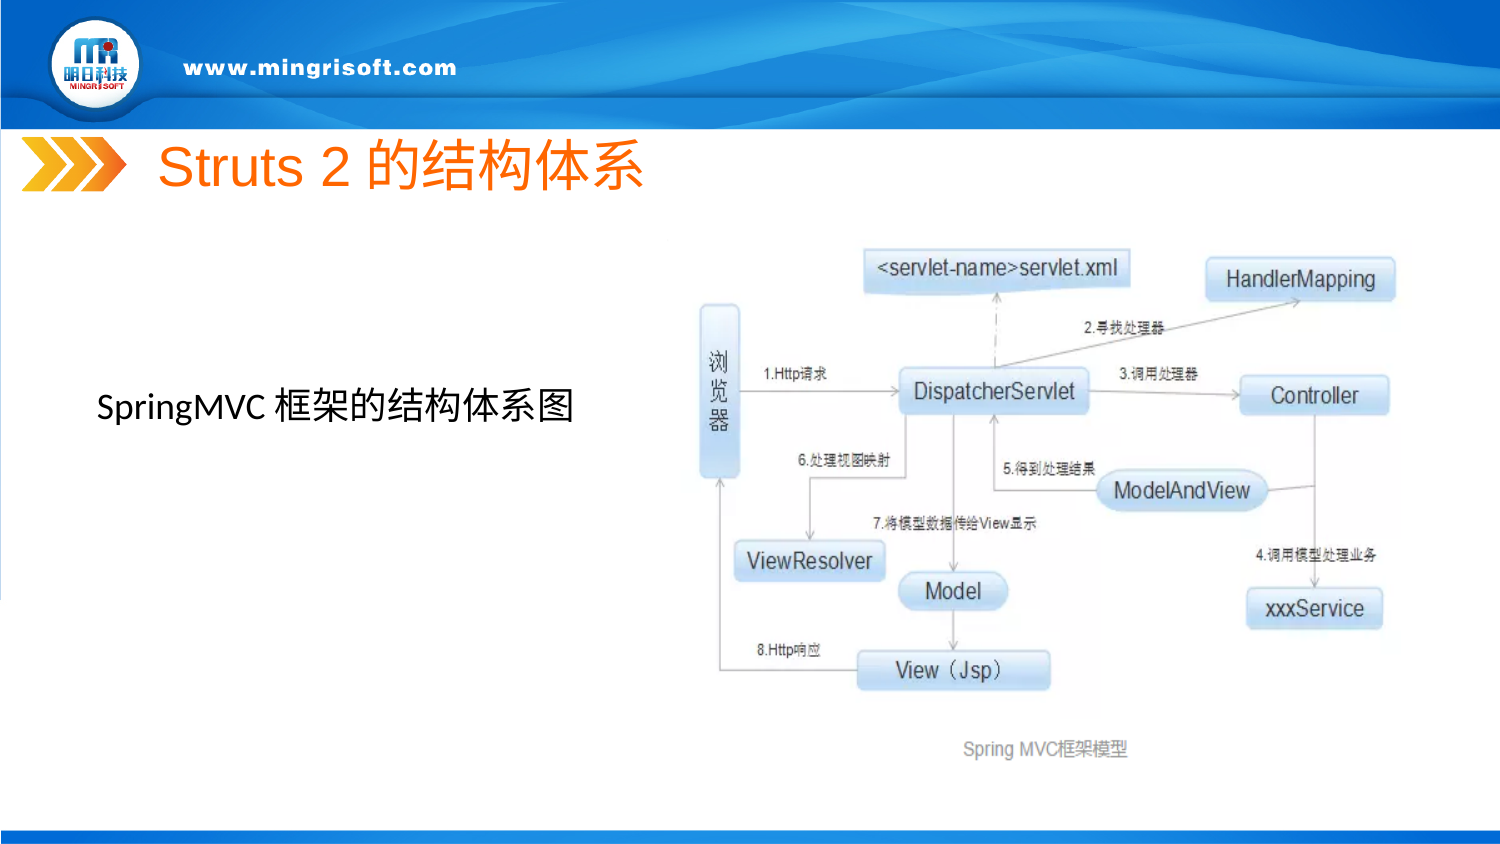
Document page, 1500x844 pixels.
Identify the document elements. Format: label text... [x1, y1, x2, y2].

text_box SpringMVC框架的结构体系图 [82, 374, 662, 435]
text_box Struts 2的结构体系 [146, 105, 668, 223]
picture [0, 0, 1500, 844]
